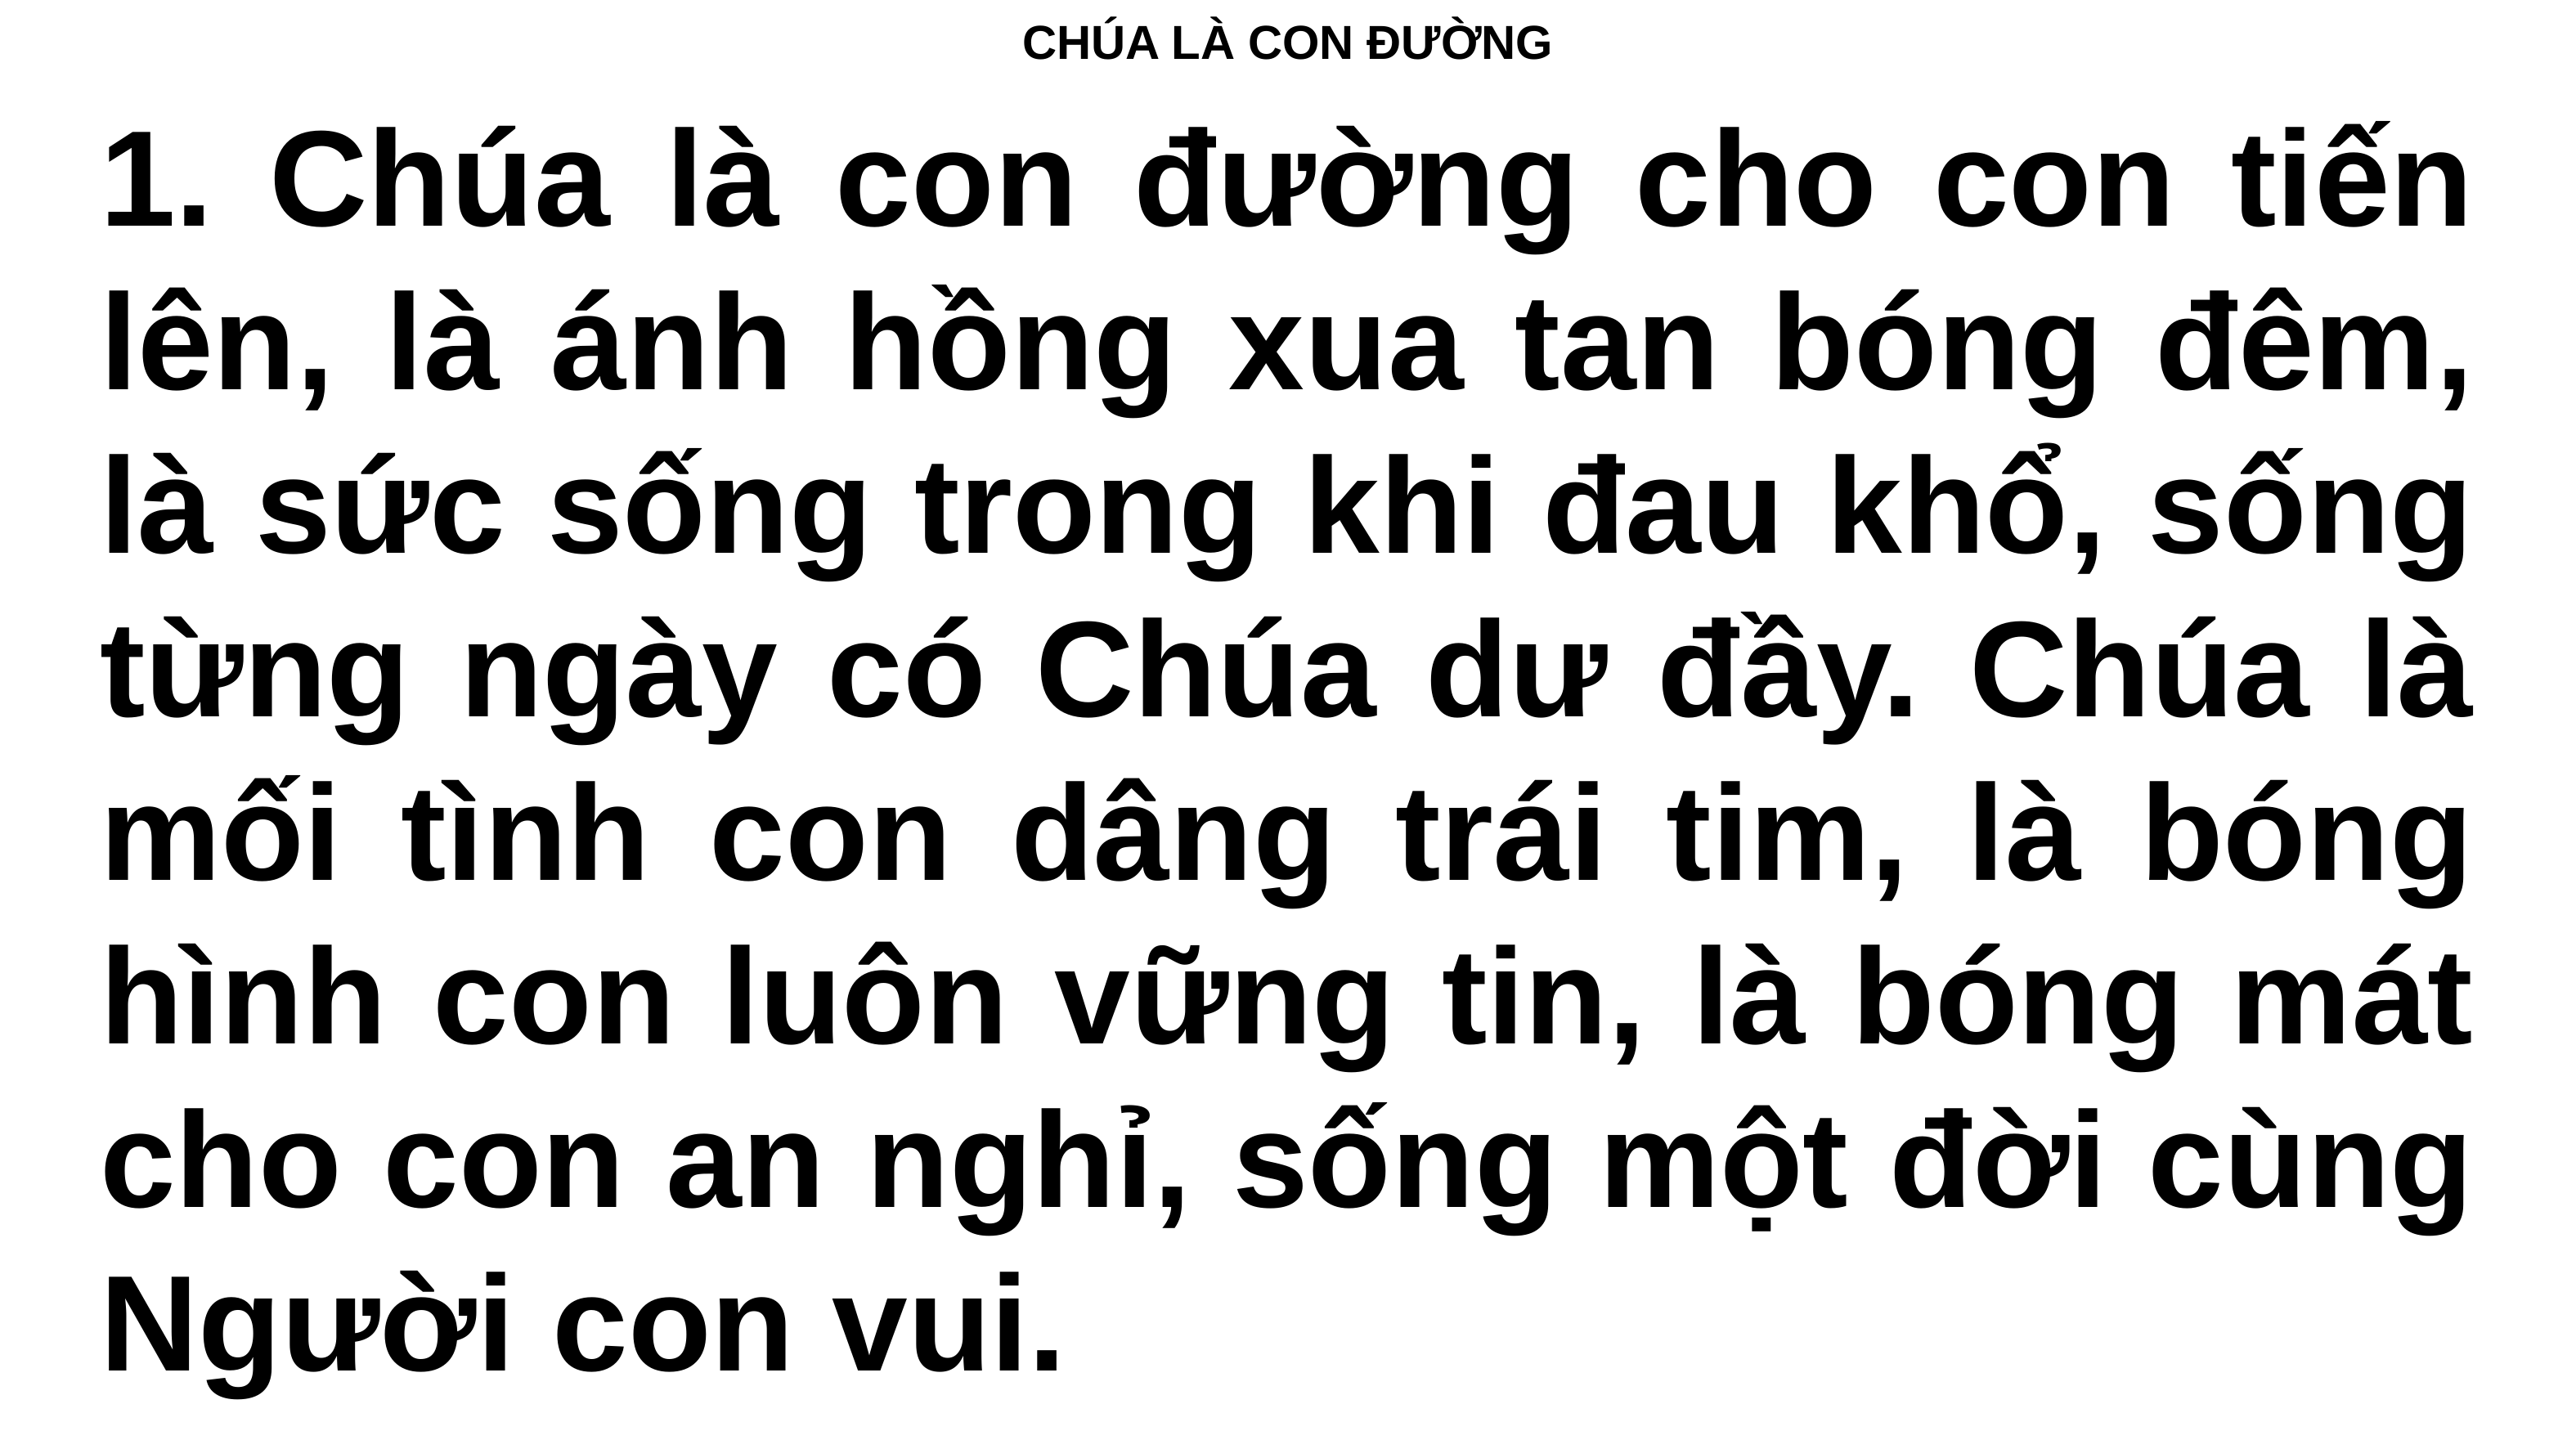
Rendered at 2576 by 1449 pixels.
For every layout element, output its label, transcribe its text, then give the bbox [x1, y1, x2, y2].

list 1. Chúa là con đường cho con tiến lên, là ánh hồng xua tan bóng đêm, là sức sống trong khi đau khổ, sống từng ngày có Chúa dư đầy. Chúa là mối tình con dâng trái tim, là bóng hình con luôn vững tin, là bóng mát cho con an nghỉ, sống một đời cùng Người con vui. [80, 80, 2496, 1294]
title CHÚA LÀ CON ĐƯỜNG [200, 0, 2375, 80]
